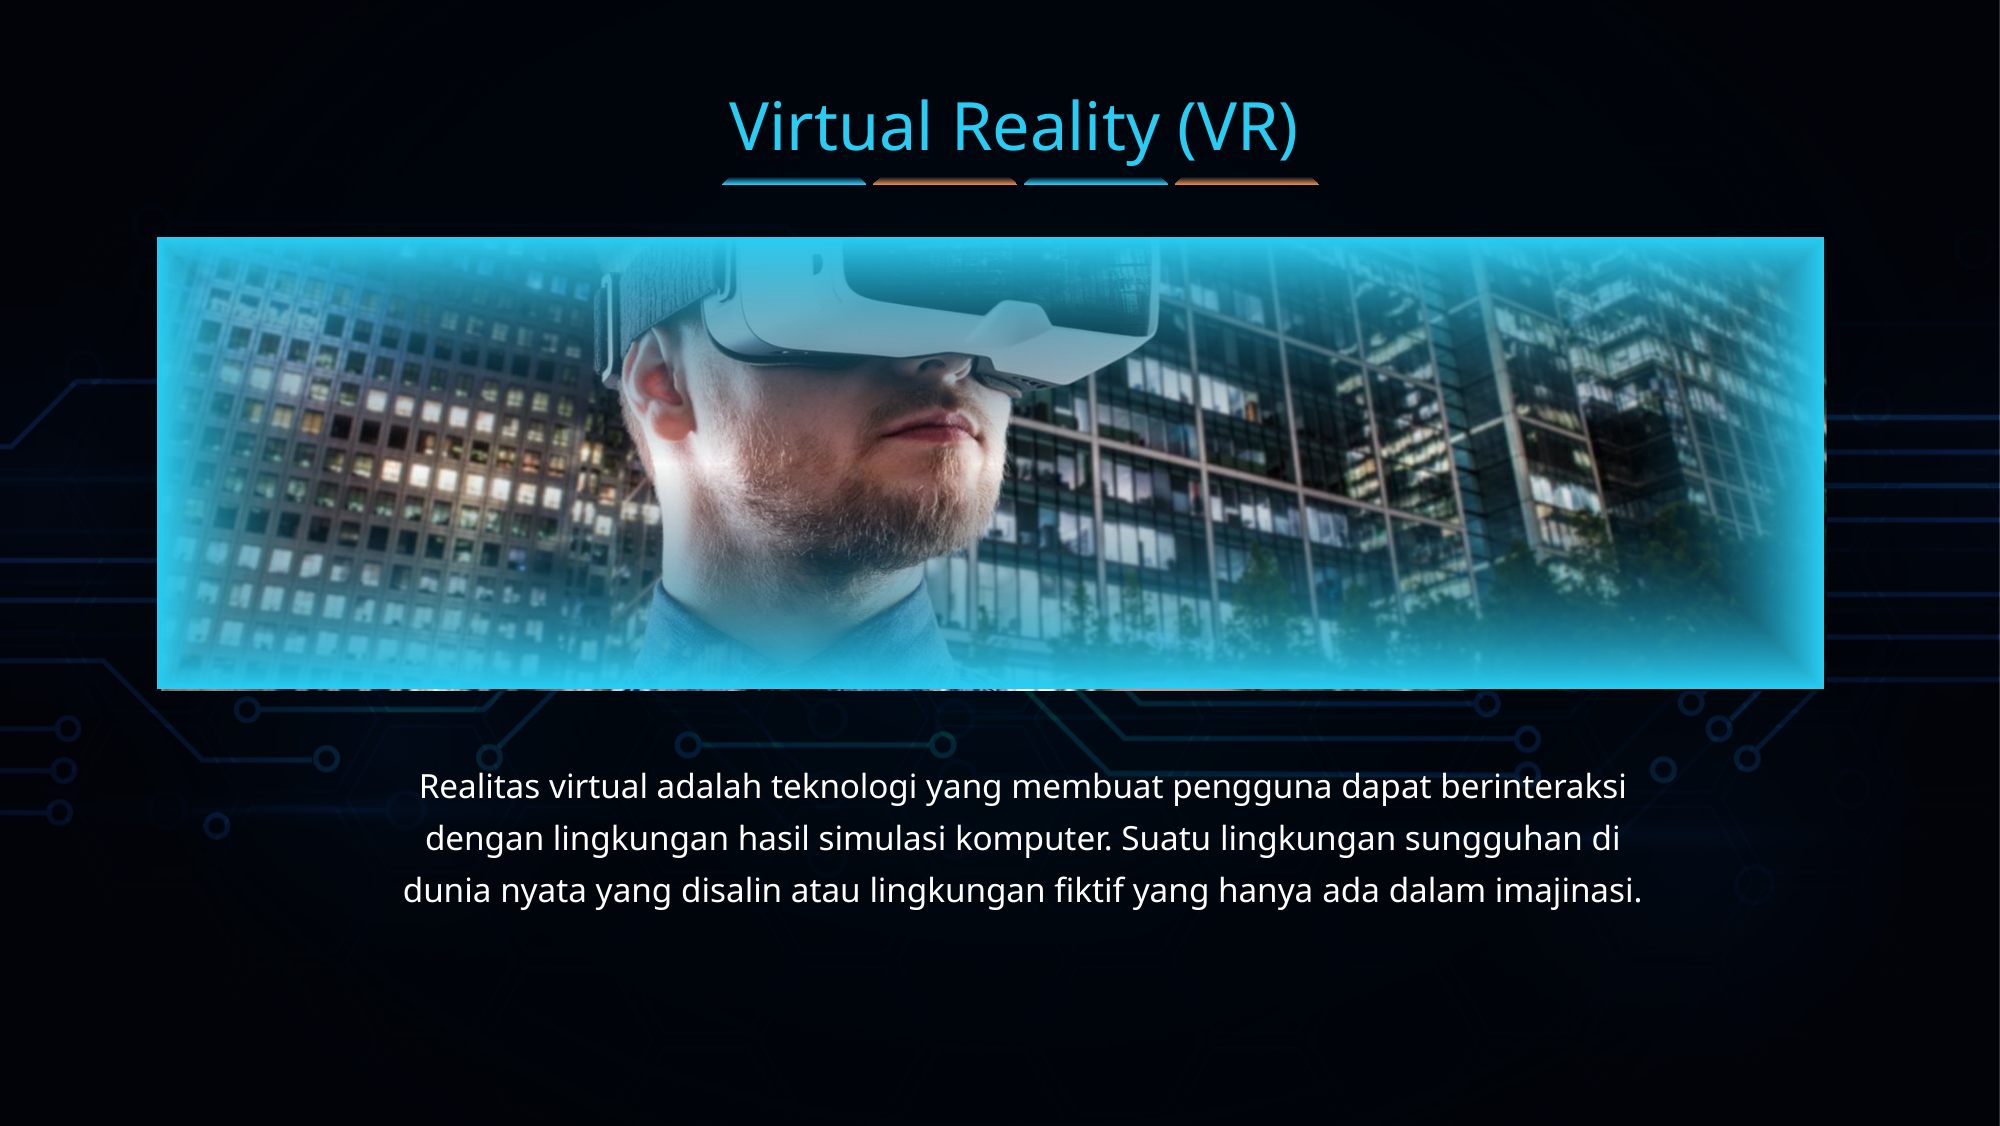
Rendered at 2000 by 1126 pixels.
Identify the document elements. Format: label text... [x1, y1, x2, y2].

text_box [384, 746, 1664, 966]
text_box [157, 237, 1824, 690]
text_box [160, 239, 1828, 692]
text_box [722, 176, 1319, 185]
text_box Virtual Reality (VR) [710, 76, 1319, 171]
picture [0, 0, 2000, 1126]
